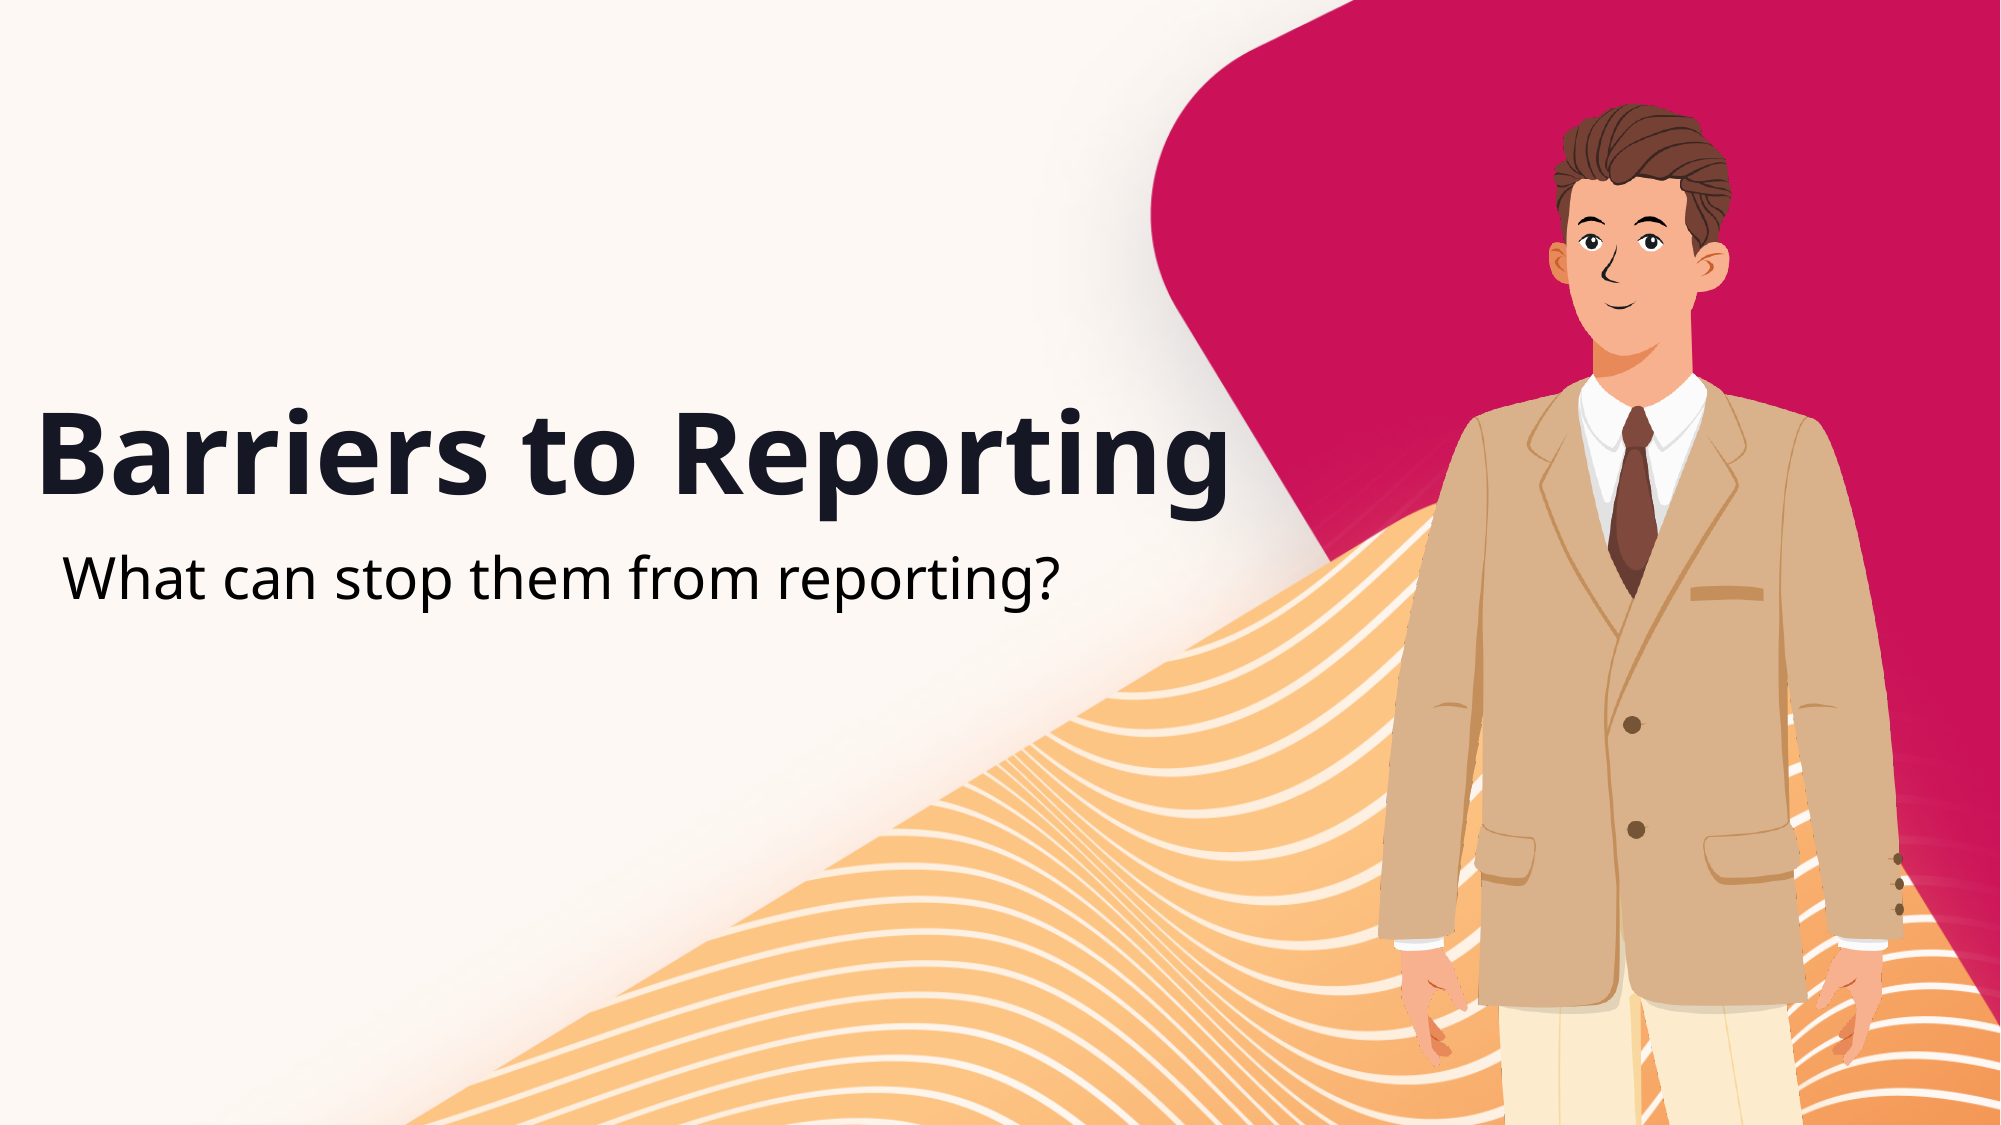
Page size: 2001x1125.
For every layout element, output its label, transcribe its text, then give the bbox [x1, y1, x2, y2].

text_box Barriers to Reporting [18, 313, 1272, 527]
picture [0, 0, 2001, 1125]
text_box What can stop them from reporting? [48, 527, 1193, 620]
